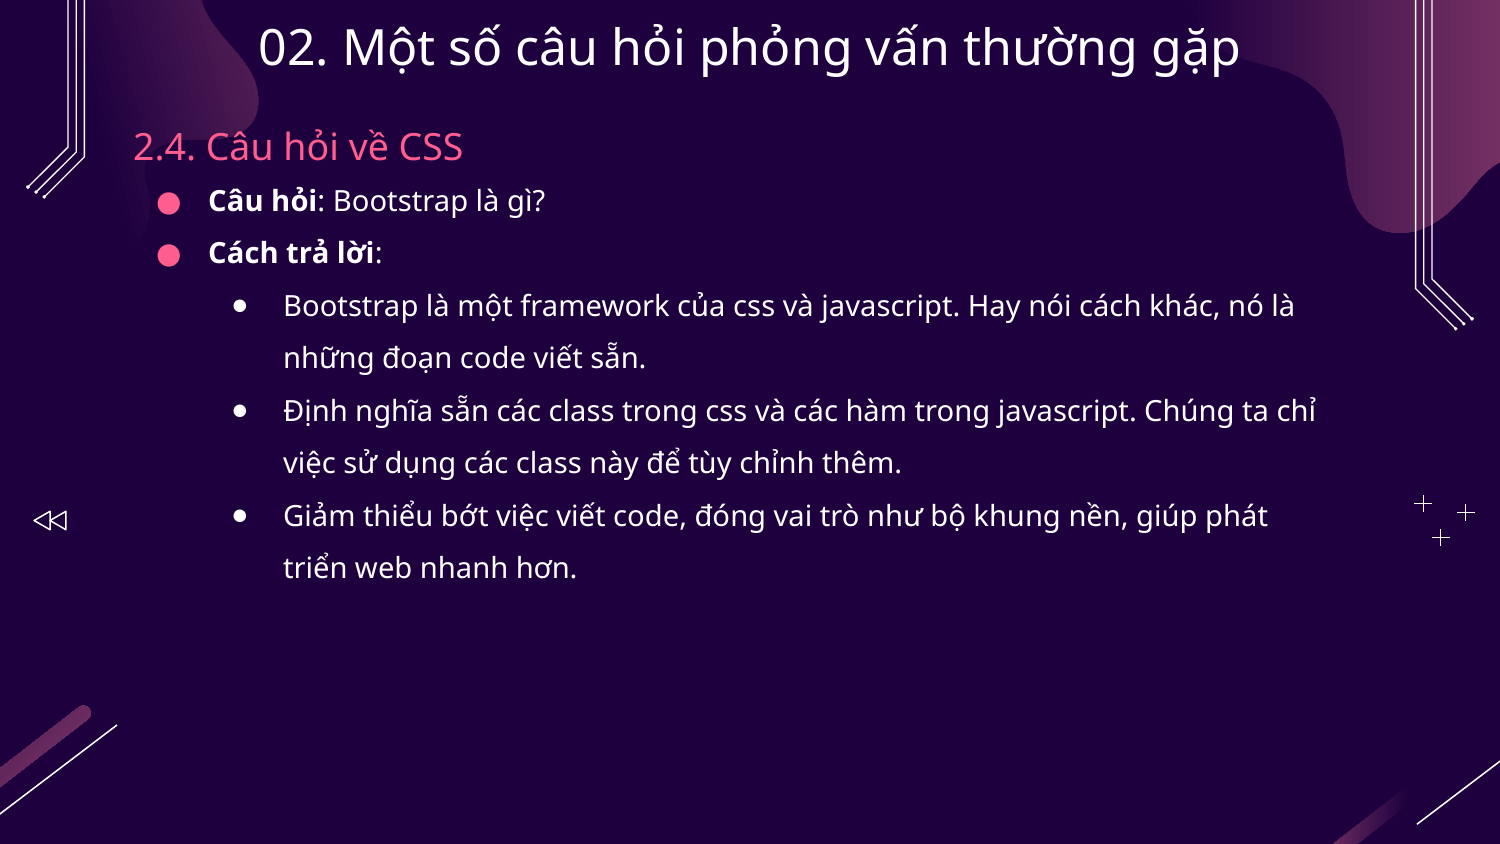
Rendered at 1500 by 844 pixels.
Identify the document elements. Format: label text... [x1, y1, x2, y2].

title 02. Một số câu hỏi phỏng vấn thường gặp [118, 0, 1382, 94]
subtitle Câu hỏi: Bootstrap là gì? Cách trả lời: Bootstrap là một framework của css và javascript. Hay nói cách khác, nó là những đoạn code viết sẵn. Định nghĩa sẵn các class trong css và các hàm trong javascript. Chúng ta chỉ việc sử dụng các class này để tùy chỉnh thêm. Giảm thiểu bớt việc viết code, đóng vai trò như bộ khung nền, giúp phát triển web nhanh hơn. [118, 149, 1337, 844]
subtitle 2.4. Câu hỏi về CSS [118, 116, 1172, 184]
